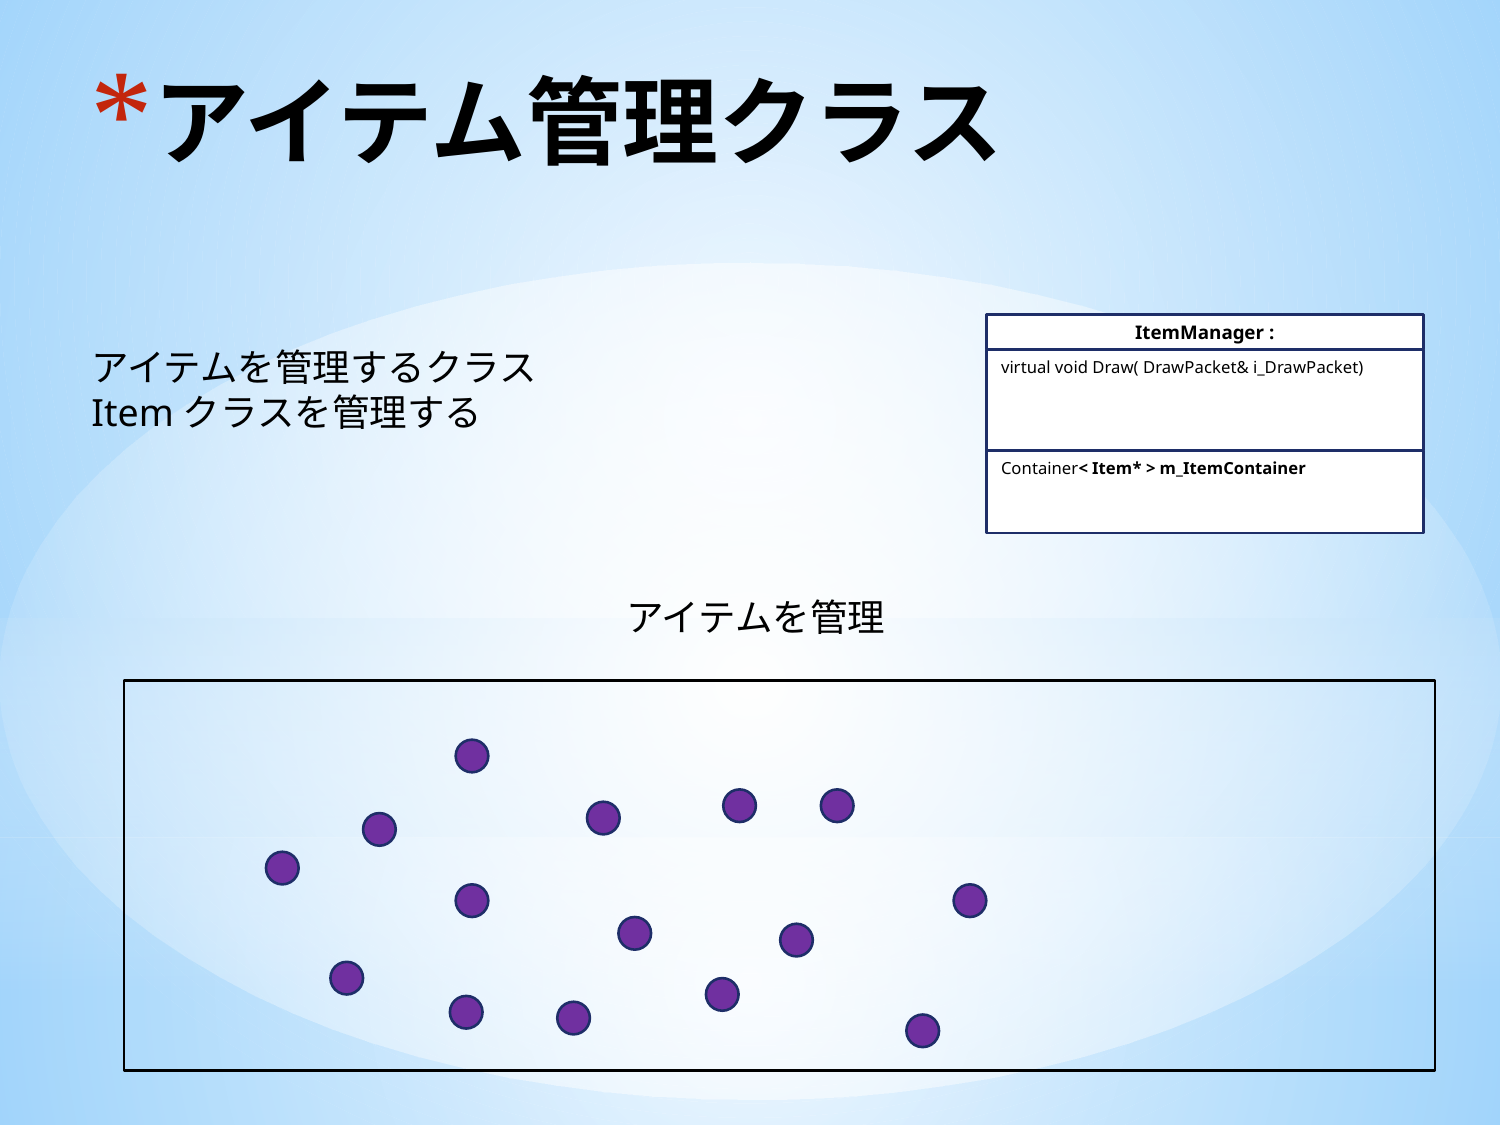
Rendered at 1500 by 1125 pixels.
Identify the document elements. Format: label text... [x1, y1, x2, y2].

title アイテム管理クラス [76, 54, 1145, 243]
text_box アイテムを管理 [265, 586, 1247, 646]
text_box アイテムを管理するクラス Itemクラスを管理する [76, 336, 939, 531]
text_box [985, 314, 1424, 534]
text_box [123, 679, 1436, 1072]
